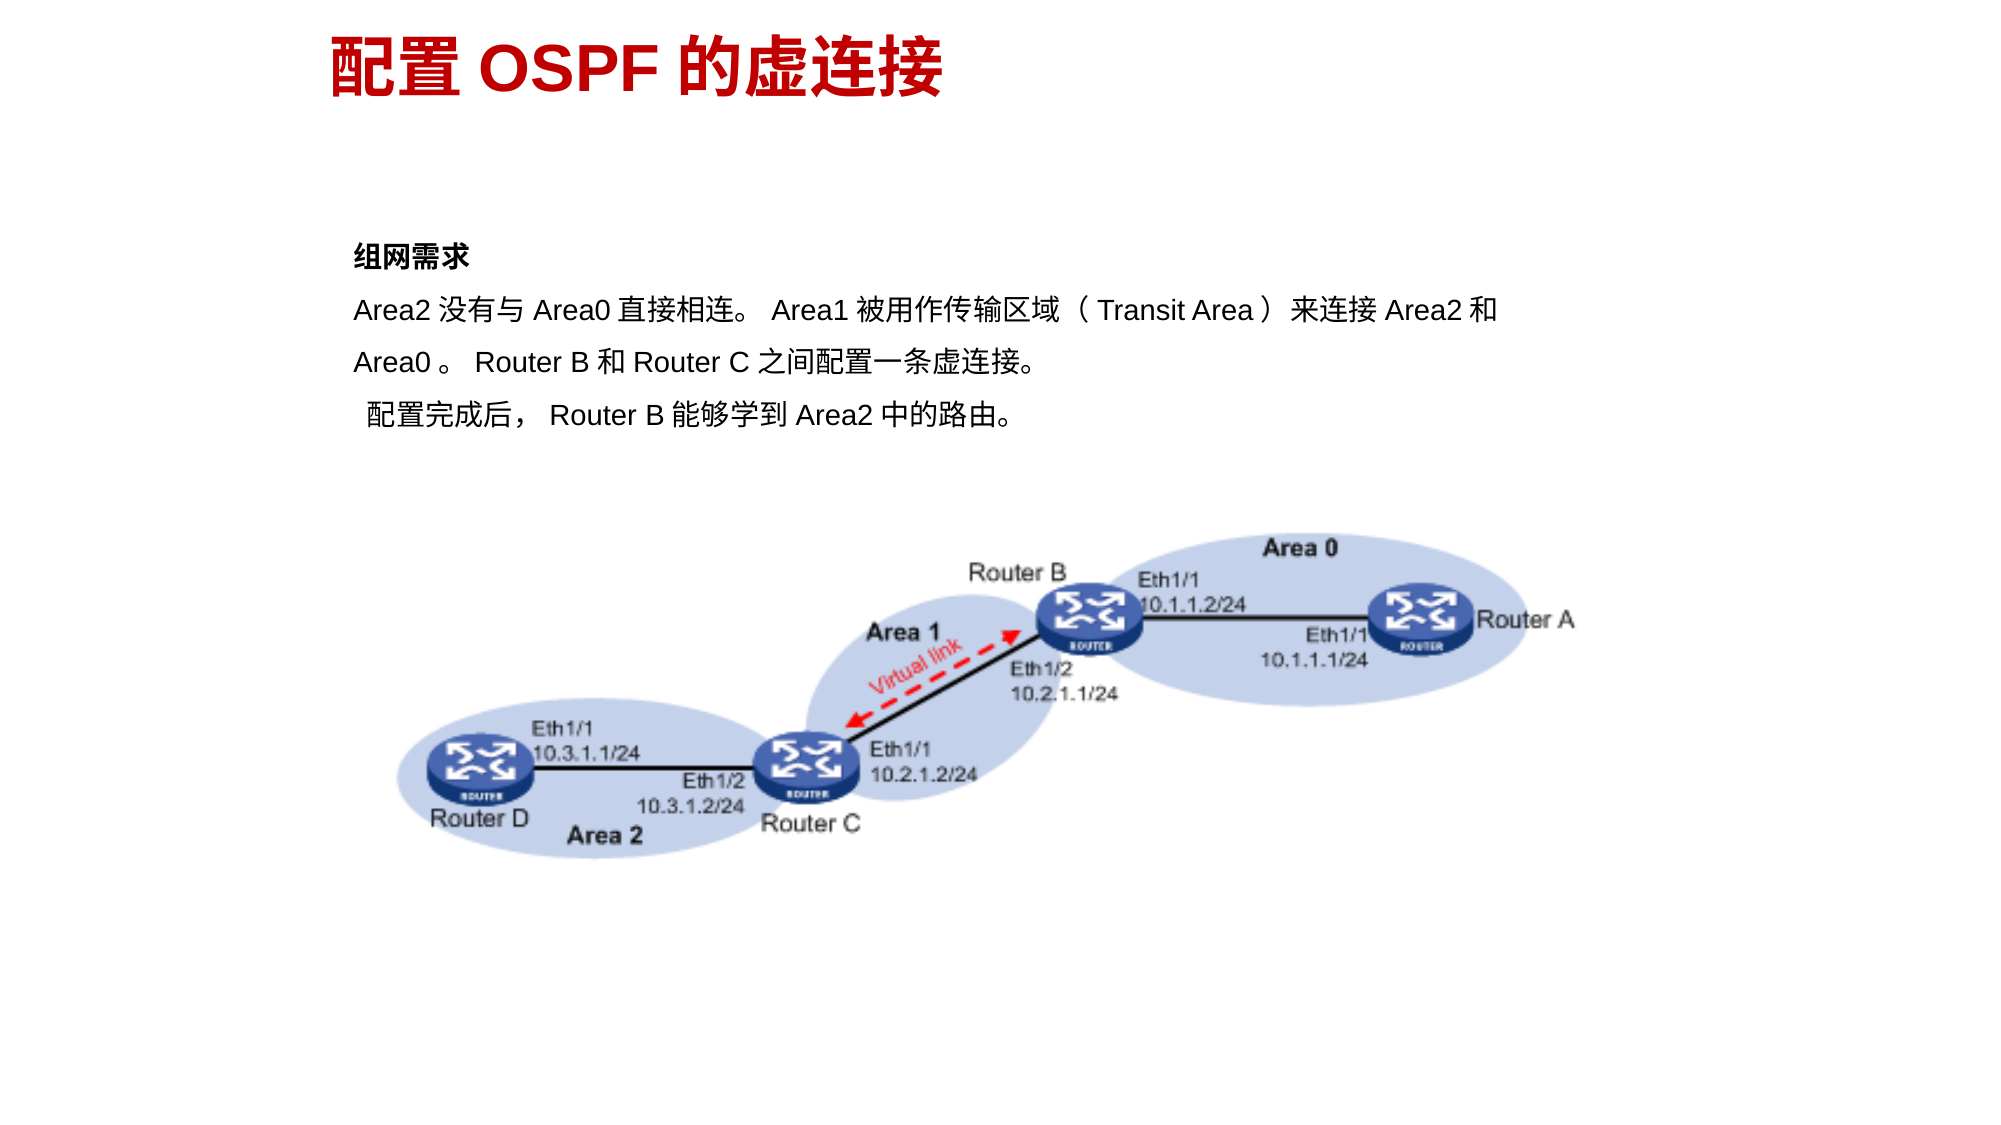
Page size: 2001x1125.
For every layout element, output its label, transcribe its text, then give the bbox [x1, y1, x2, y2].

text_box 配置OSPF的虚连接 [314, 17, 1508, 113]
picture [362, 526, 1591, 911]
text_box 组网需求 Area2没有与Area0直接相连。Area1被用作传输区域（Transit Area）来连接Area2和Area0。Router B和Router C之间配置一条虚连接。 配置完成后，Router B能够学到Area2中的路由。 [338, 196, 1697, 509]
